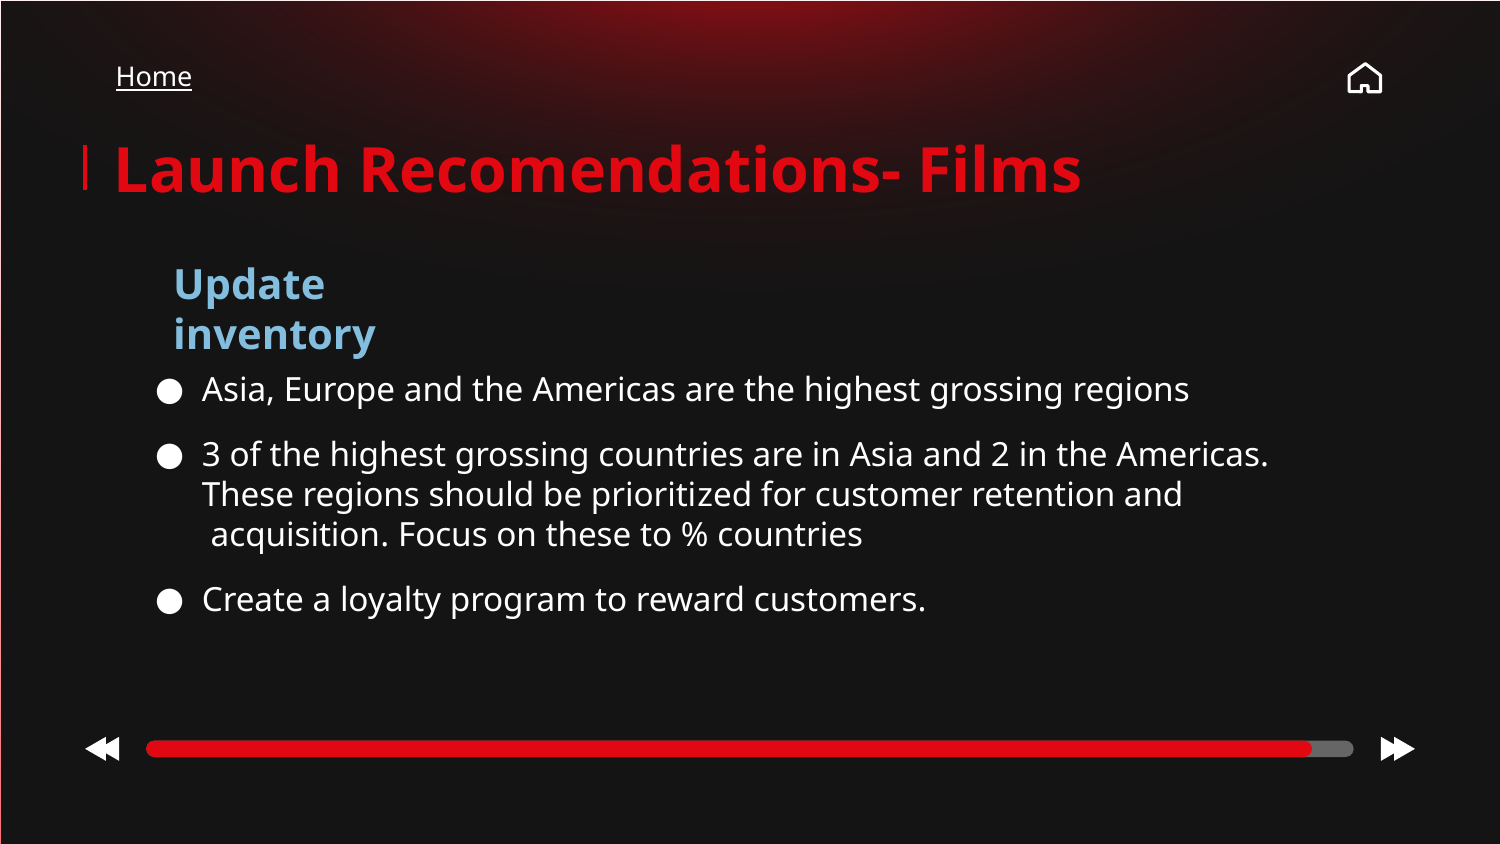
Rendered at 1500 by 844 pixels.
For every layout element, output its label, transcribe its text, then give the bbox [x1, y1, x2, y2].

picture [2, 2, 1500, 844]
text_box [1394, 736, 1415, 761]
text_box [1380, 736, 1394, 761]
text_box Home [100, 51, 240, 104]
text_box [85, 736, 106, 761]
subtitle Asia, Europe and the Americas are the highest grossing regions 3 of the highest grossing countries are in Asia and 2 in the Americas. These regions should be prioritized for customer retention and acquisition. Focus on these to % countries Create a loyalty program to reward customers. [139, 301, 1354, 685]
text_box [145, 740, 1354, 758]
text_box [1349, 63, 1381, 92]
text_box [106, 736, 120, 761]
title Launch Recomendations- Films [98, 120, 1382, 215]
title Update inventory [158, 279, 487, 301]
